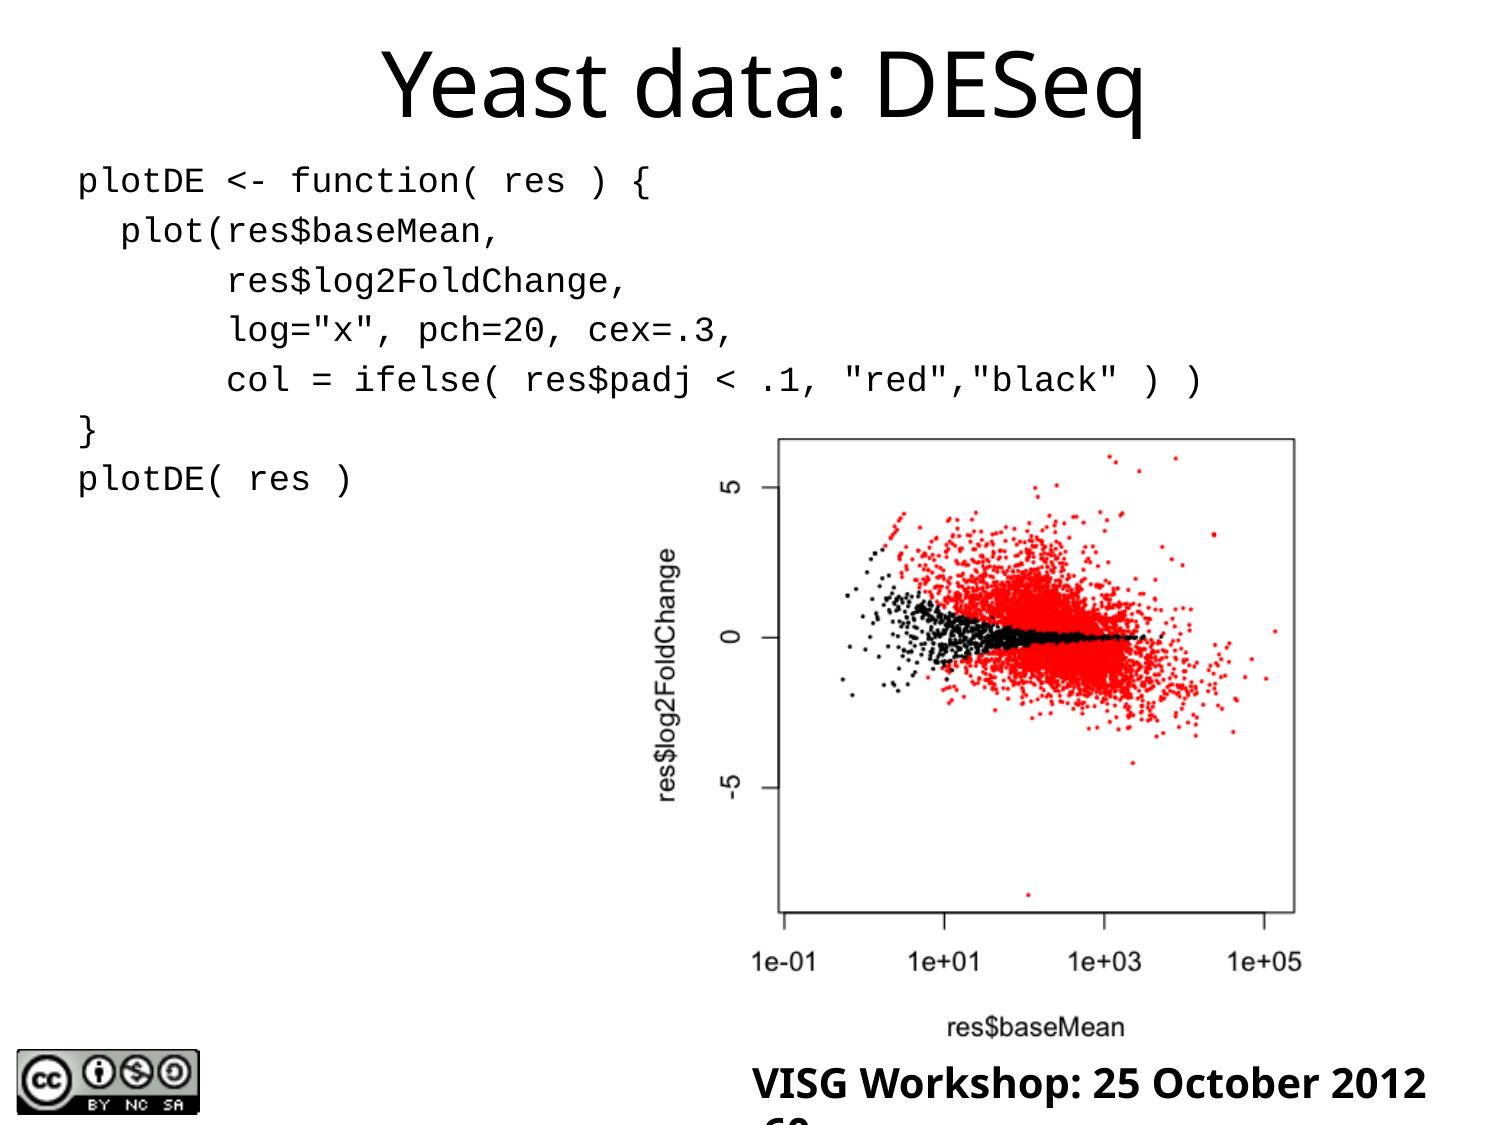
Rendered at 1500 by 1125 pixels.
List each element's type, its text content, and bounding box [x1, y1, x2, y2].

title Yeast data: DESeq [187, 24, 1344, 138]
list plotDE <- function( res ) { plot(res$baseMean, res$log2FoldChange, log="x", pch=20, cex=.3, col = ifelse( res$padj < .1, "red","black" ) ) } plotDE( res ) [62, 149, 1351, 624]
picture [16, 1049, 200, 1115]
picture [649, 424, 1313, 1049]
